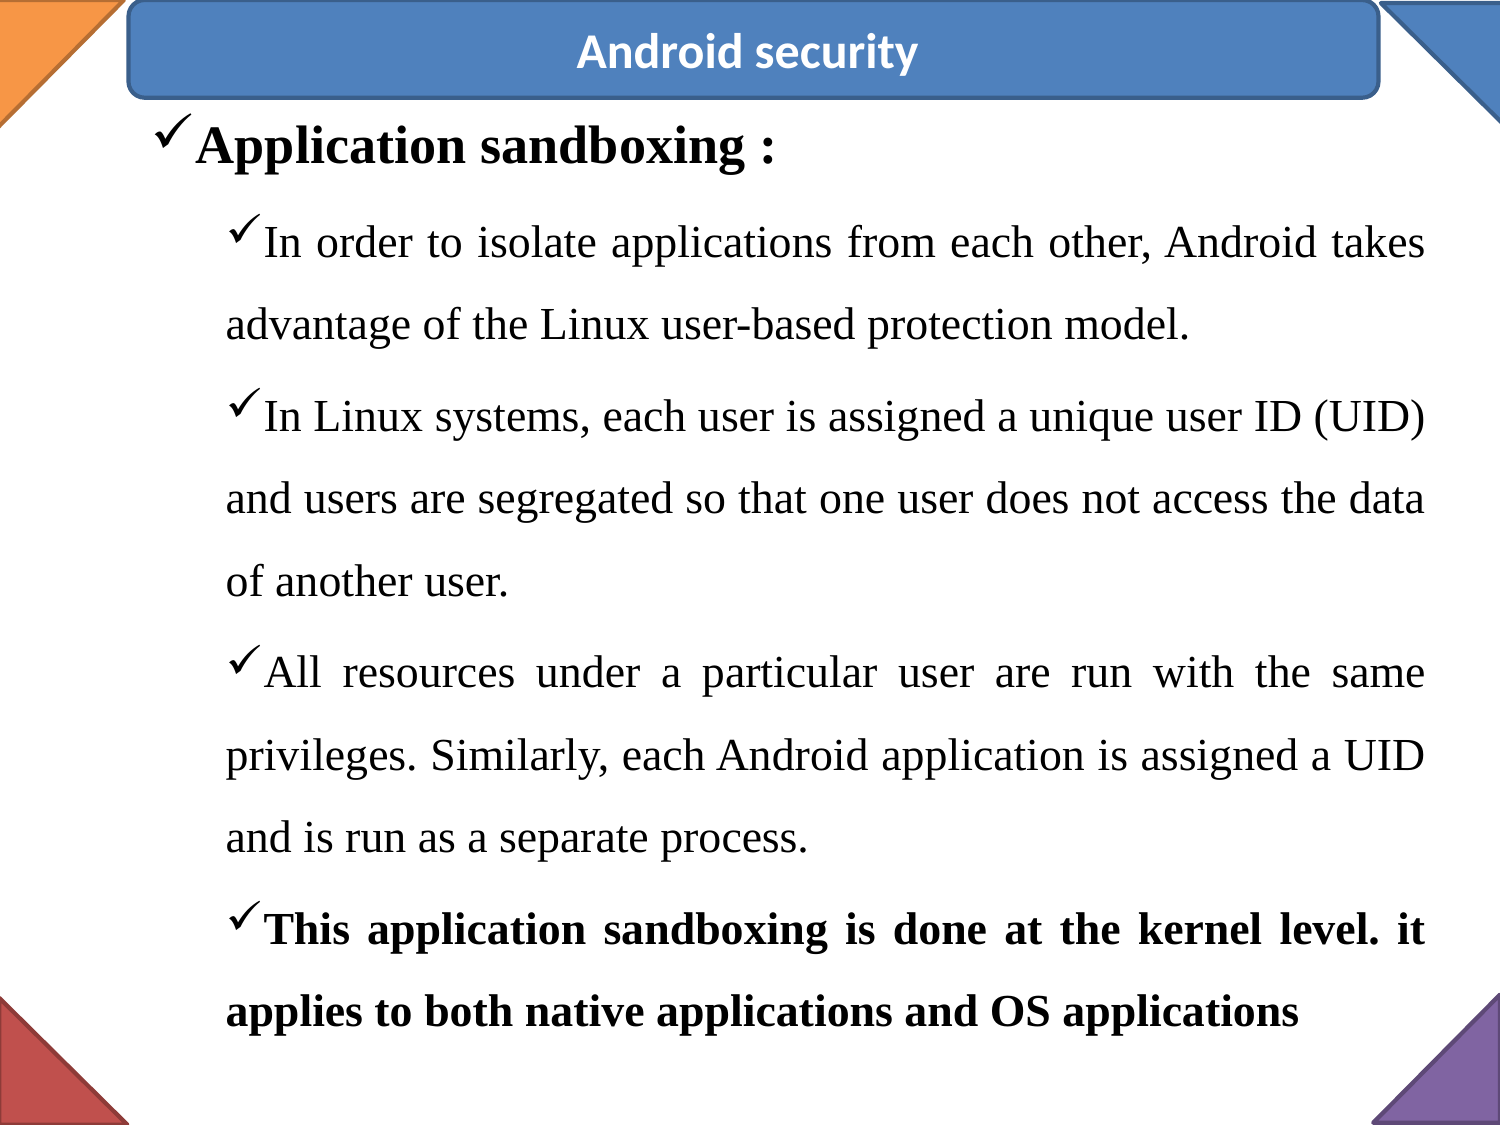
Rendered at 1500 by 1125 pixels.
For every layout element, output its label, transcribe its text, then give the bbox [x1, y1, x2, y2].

text_box [1371, 992, 1500, 1125]
text_box [0, 996, 130, 1125]
text_box [1378, 0, 1500, 124]
text_box [0, 0, 126, 129]
text_box Android security [126, 0, 1381, 100]
subtitle Application sandboxing : In order to isolate applications from each other, Android takes advantage of the Linux user-based protection model. In Linux systems, each user is assigned a unique user ID (UID) and users are segregated so that one user does not access the data of another user. All resources under a particular user are run with the same privileges. Similarly, each Android application is assigned a UID and is run as a separate process. This application sandboxing is done at the kernel level. it applies to both native applications and OS applications [60, 69, 1442, 1005]
